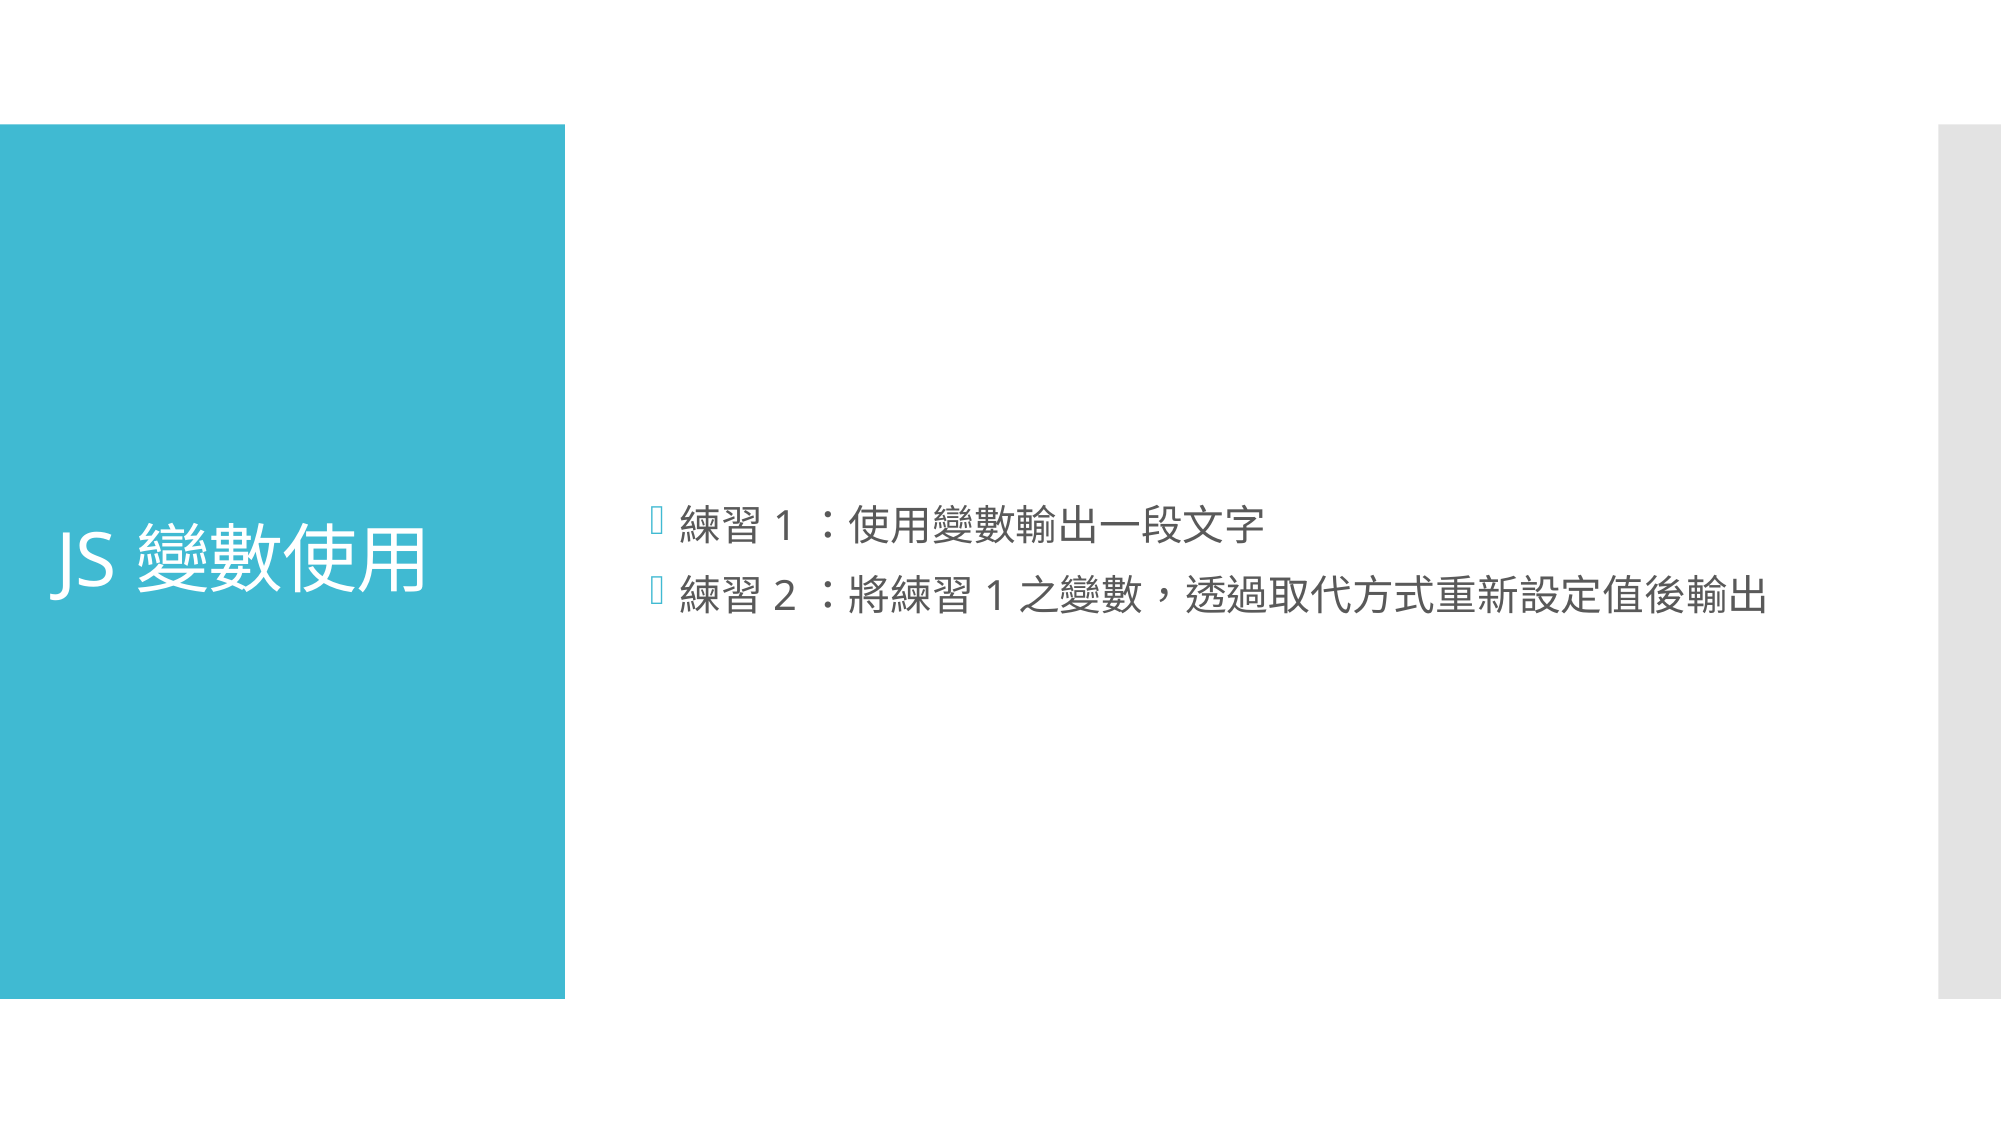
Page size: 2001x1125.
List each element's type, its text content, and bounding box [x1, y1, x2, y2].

title JS變數使用 [41, 184, 525, 940]
list 練習1：使用變數輸出一段文字 練習2：將練習1之變數，透過取代方式重新設定值後輸出 [634, 141, 1835, 982]
